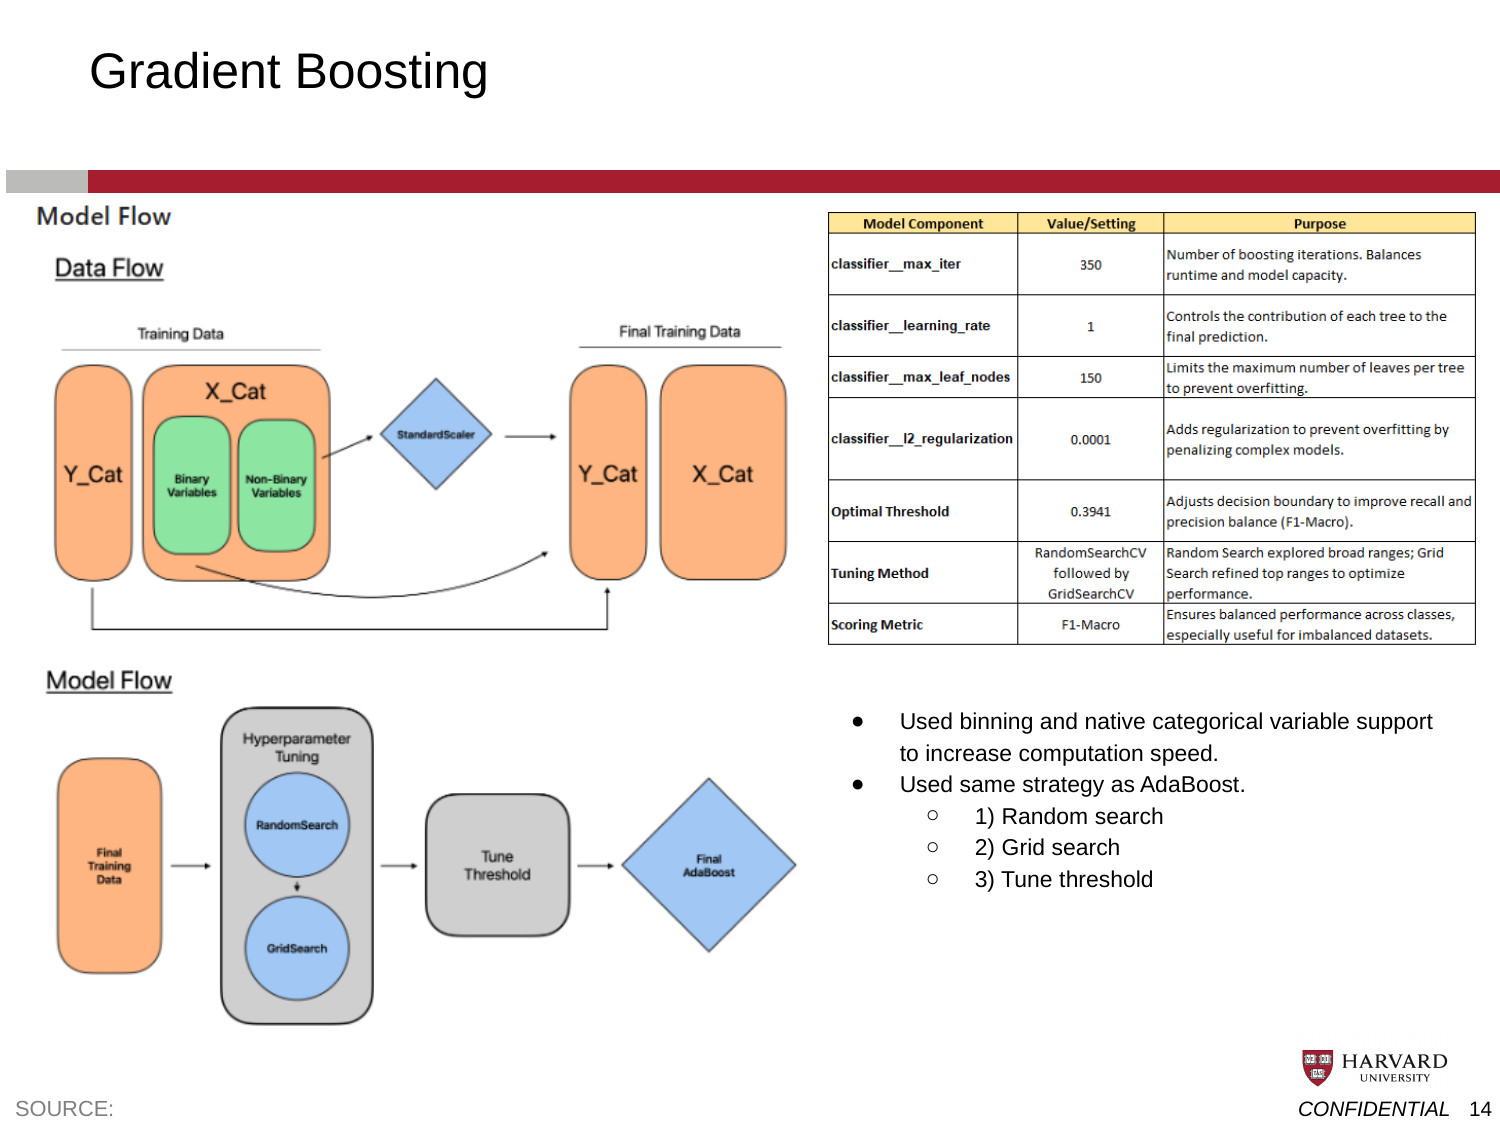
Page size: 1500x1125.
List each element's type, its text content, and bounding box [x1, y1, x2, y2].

slide_number ‹#› [1465, 1096, 1498, 1122]
title Gradient Boosting [75, 0, 1425, 105]
picture [32, 195, 799, 1031]
picture [1296, 1027, 1453, 1087]
picture [825, 210, 1478, 651]
text_box Used binning and native categorical variable support to increase computation speed. Used same strategy as AdaBoost. 1) Random search 2) Grid search 3) Tune threshold [809, 687, 1469, 964]
text_box SOURCE: [0, 1087, 1462, 1125]
